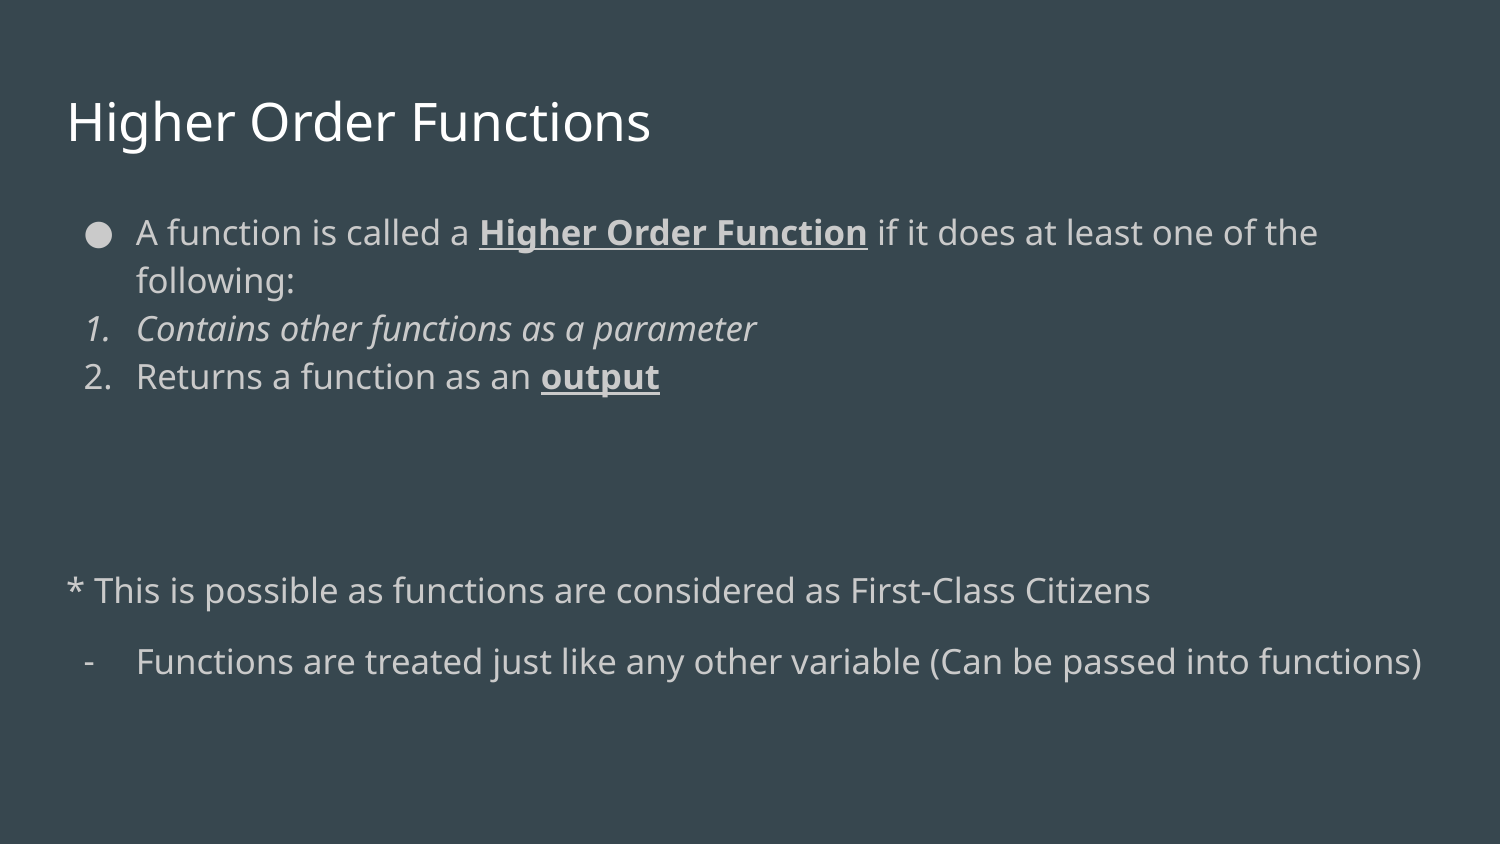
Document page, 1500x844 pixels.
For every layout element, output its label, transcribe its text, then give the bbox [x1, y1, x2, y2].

title Higher Order Functions [51, 72, 1449, 167]
list A function is called a Higher Order Function if it does at least one of the following: Contains other functions as a parameter Returns a function as an output * This is possible as functions are considered as First-Class Citizens Functions are treated just like any other variable (Can be passed into functions) [51, 189, 1449, 750]
